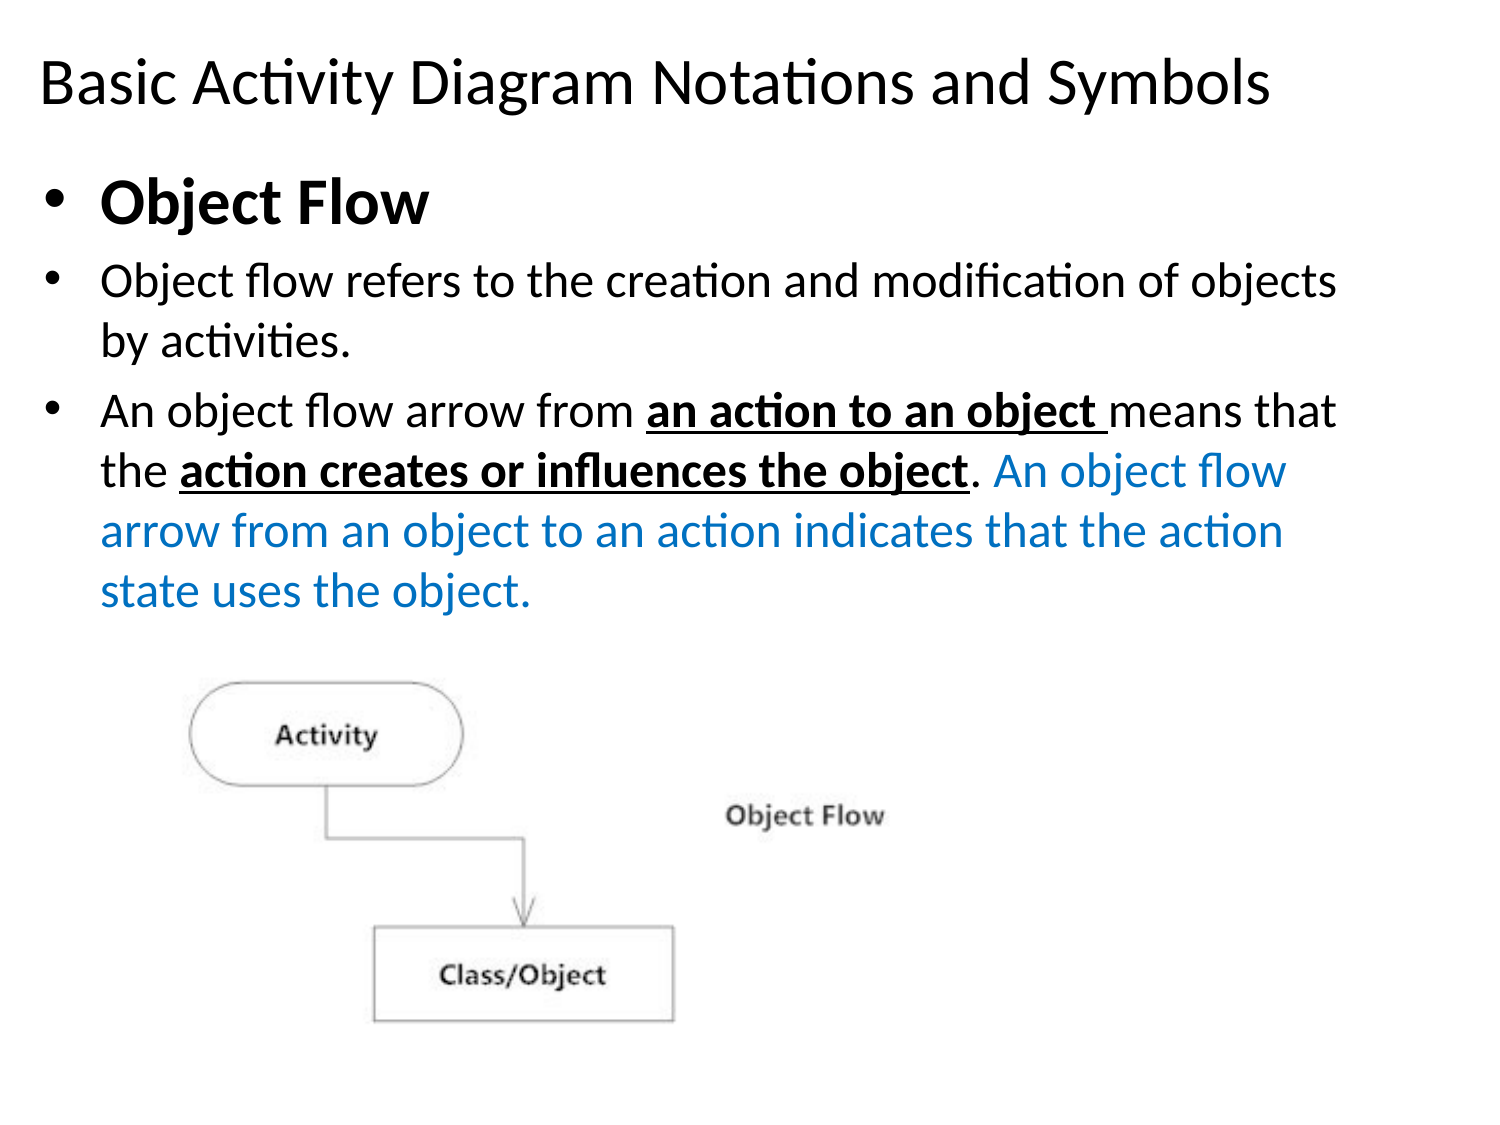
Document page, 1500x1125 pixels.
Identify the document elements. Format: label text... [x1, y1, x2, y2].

title Basic Activity Diagram Notations and Symbols [24, 23, 1375, 212]
picture [149, 662, 1076, 1052]
list Object Flow Object flow refers to the creation and modification of objects by activities. An object flow arrow from an action to an object means that the action creates or influences the object. An object flow arrow from an object to an action indicates that the action state uses the object. [28, 149, 1379, 893]
